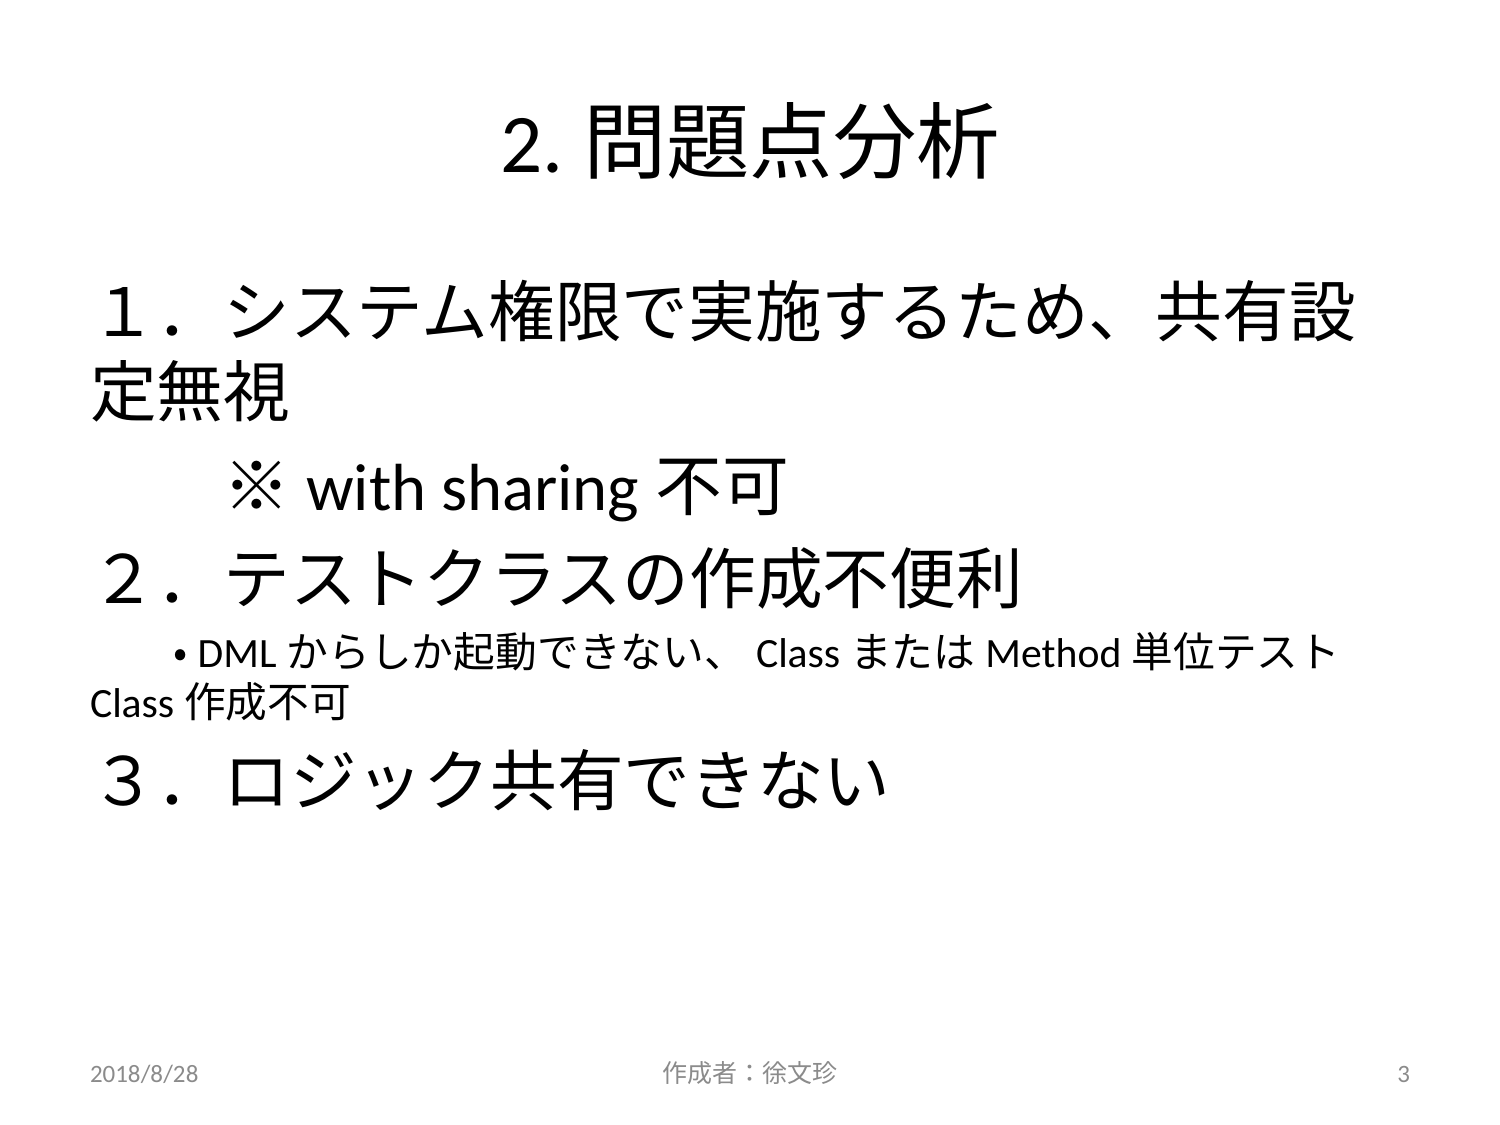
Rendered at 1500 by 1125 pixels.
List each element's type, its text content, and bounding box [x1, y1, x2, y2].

title 2.問題点分析 [75, 45, 1425, 233]
slide_number 3 [1074, 1042, 1425, 1103]
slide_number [75, 1042, 425, 1103]
footer 作成者：徐文珍 [512, 1042, 988, 1103]
list １．システム権限で実施するため、共有設定無視 ※with sharing不可 ２．テストクラスの作成不便利 ・DMLからしか起動できない、ClassまたはMethod単位テストClass作成不可 ３．ロジック共有できない [75, 262, 1425, 1005]
